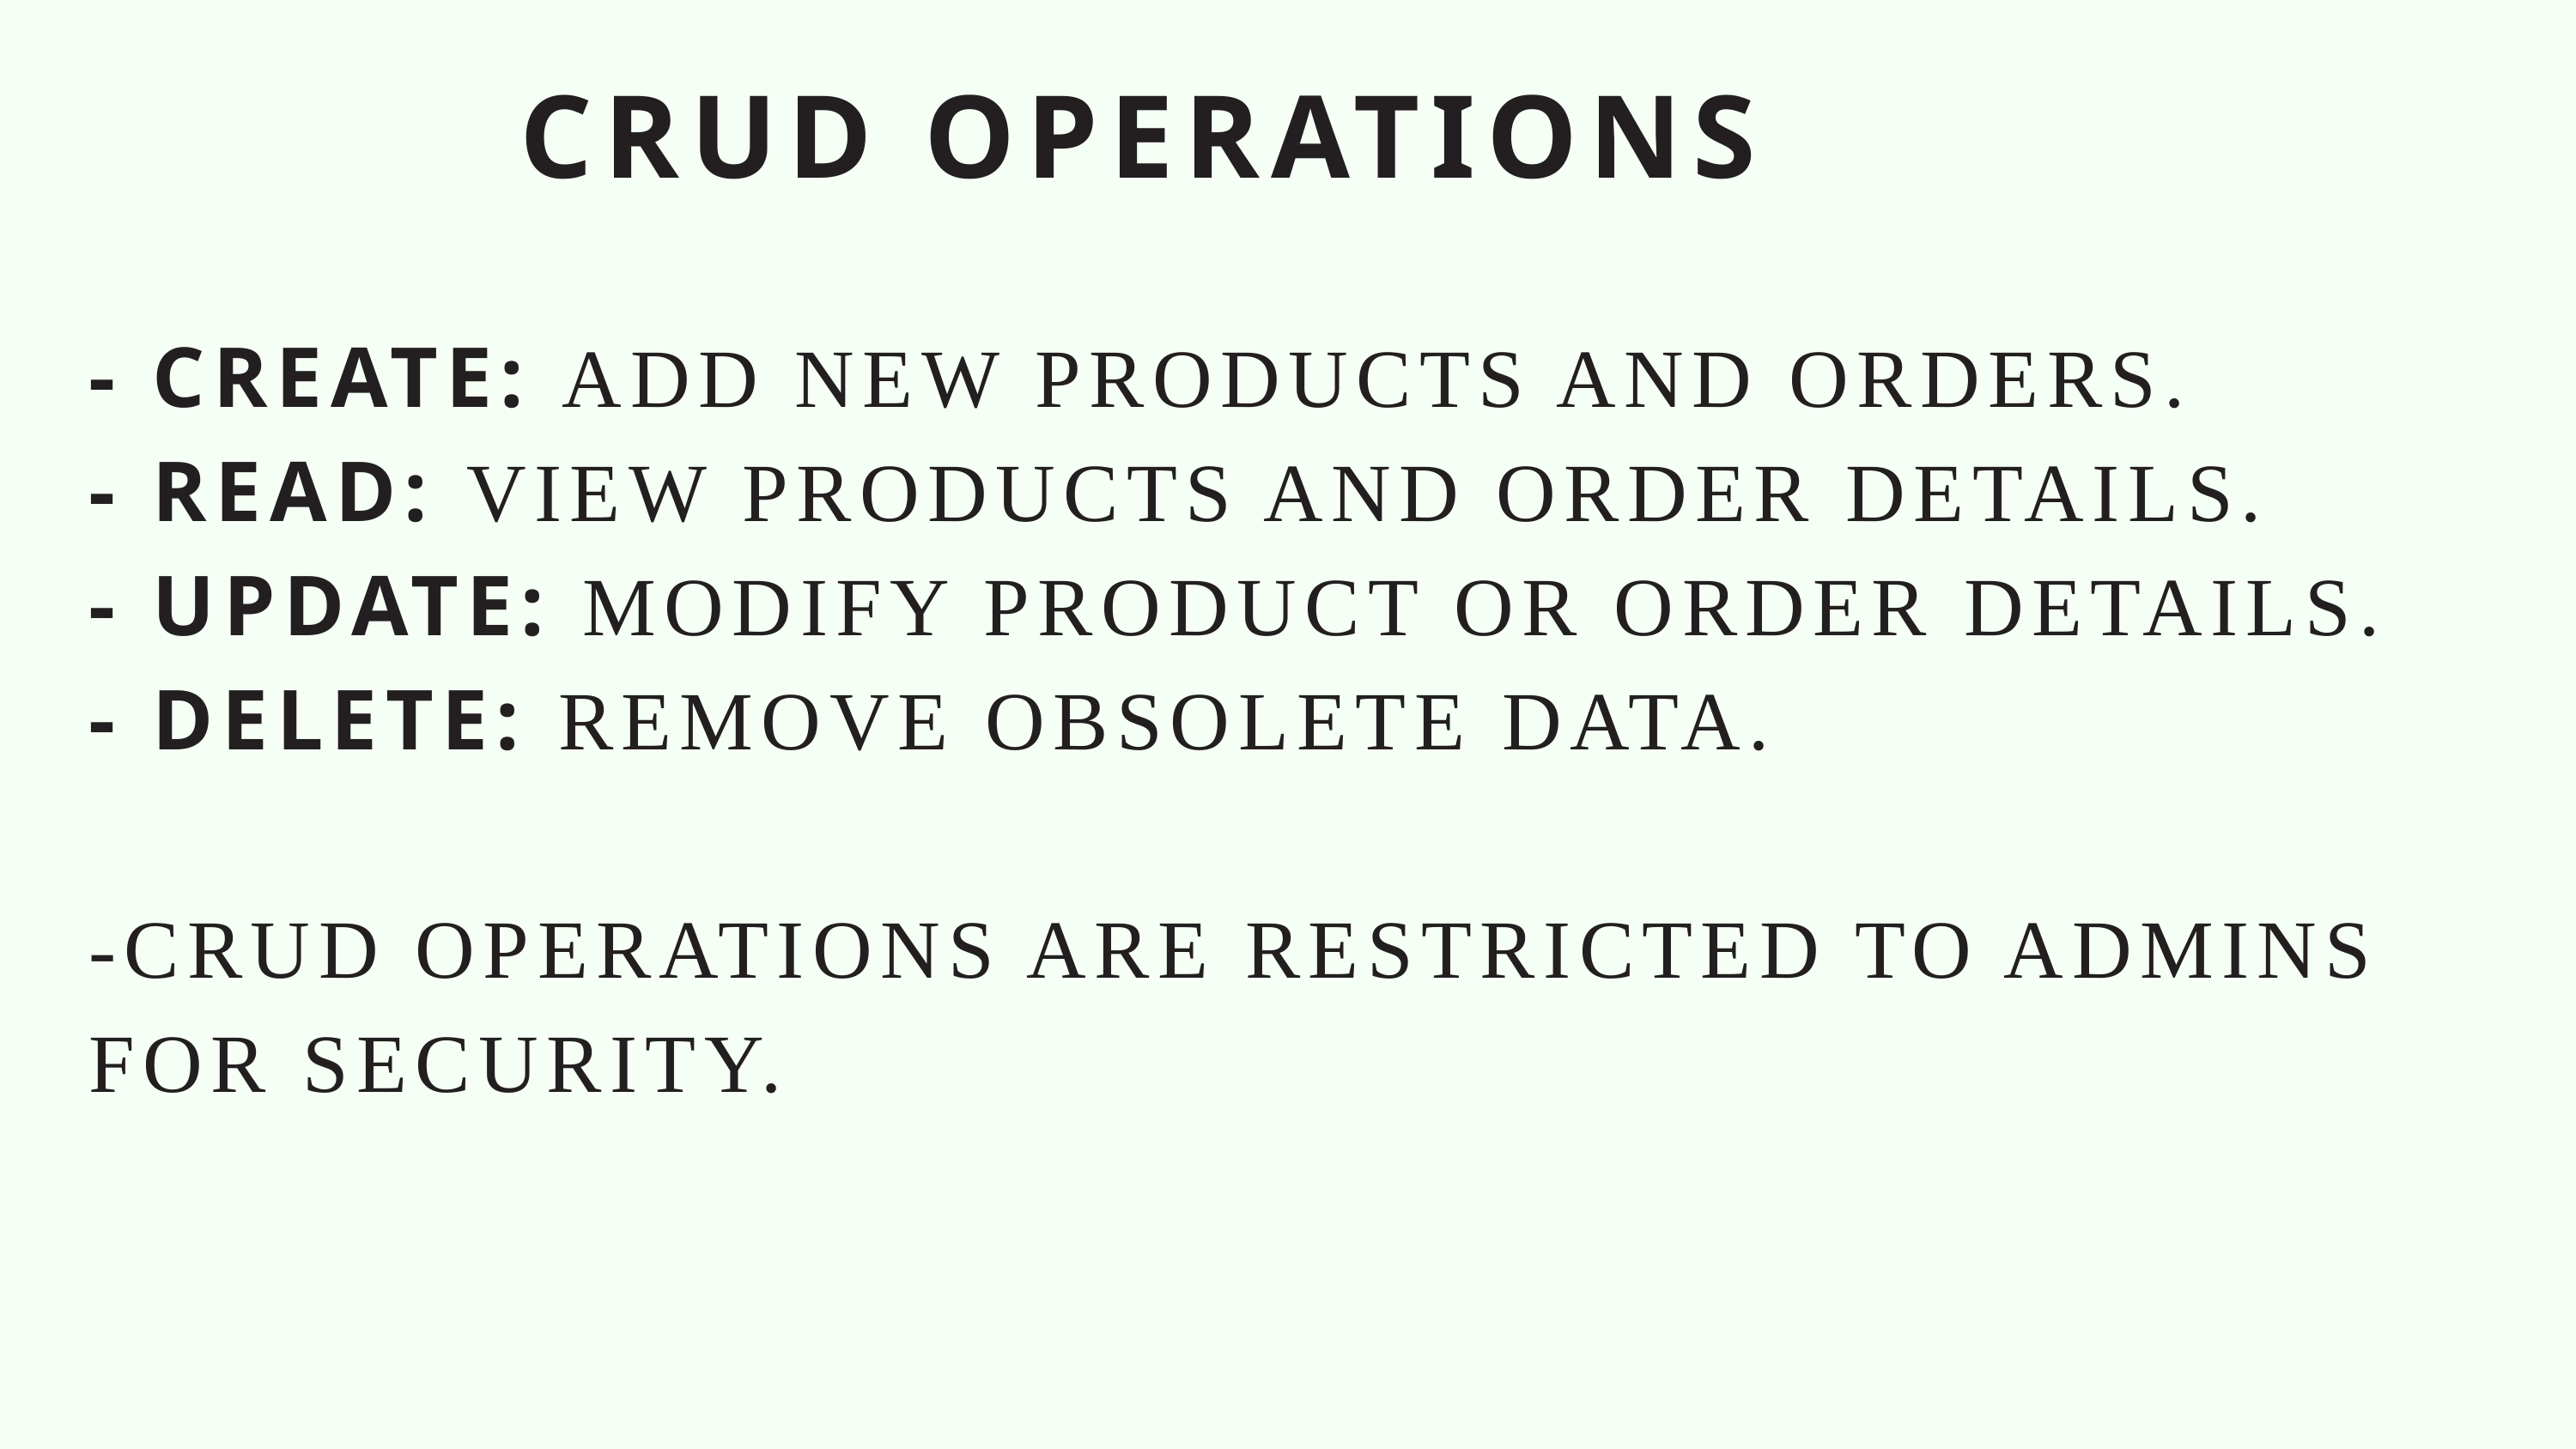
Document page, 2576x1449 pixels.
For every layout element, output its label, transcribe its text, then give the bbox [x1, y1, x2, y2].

text_box - CREATE: ADD NEW PRODUCTS AND ORDERS. - READ: VIEW PRODUCTS AND ORDER DETAILS. - UPDATE: MODIFY PRODUCT OR ORDER DETAILS. - DELETE: REMOVE OBSOLETE DATA. -CRUD OPERATIONS ARE RESTRICTED TO ADMINS FOR SECURITY. [88, 310, 2542, 1109]
text_box CRUD OPERATIONS [519, 43, 2001, 202]
